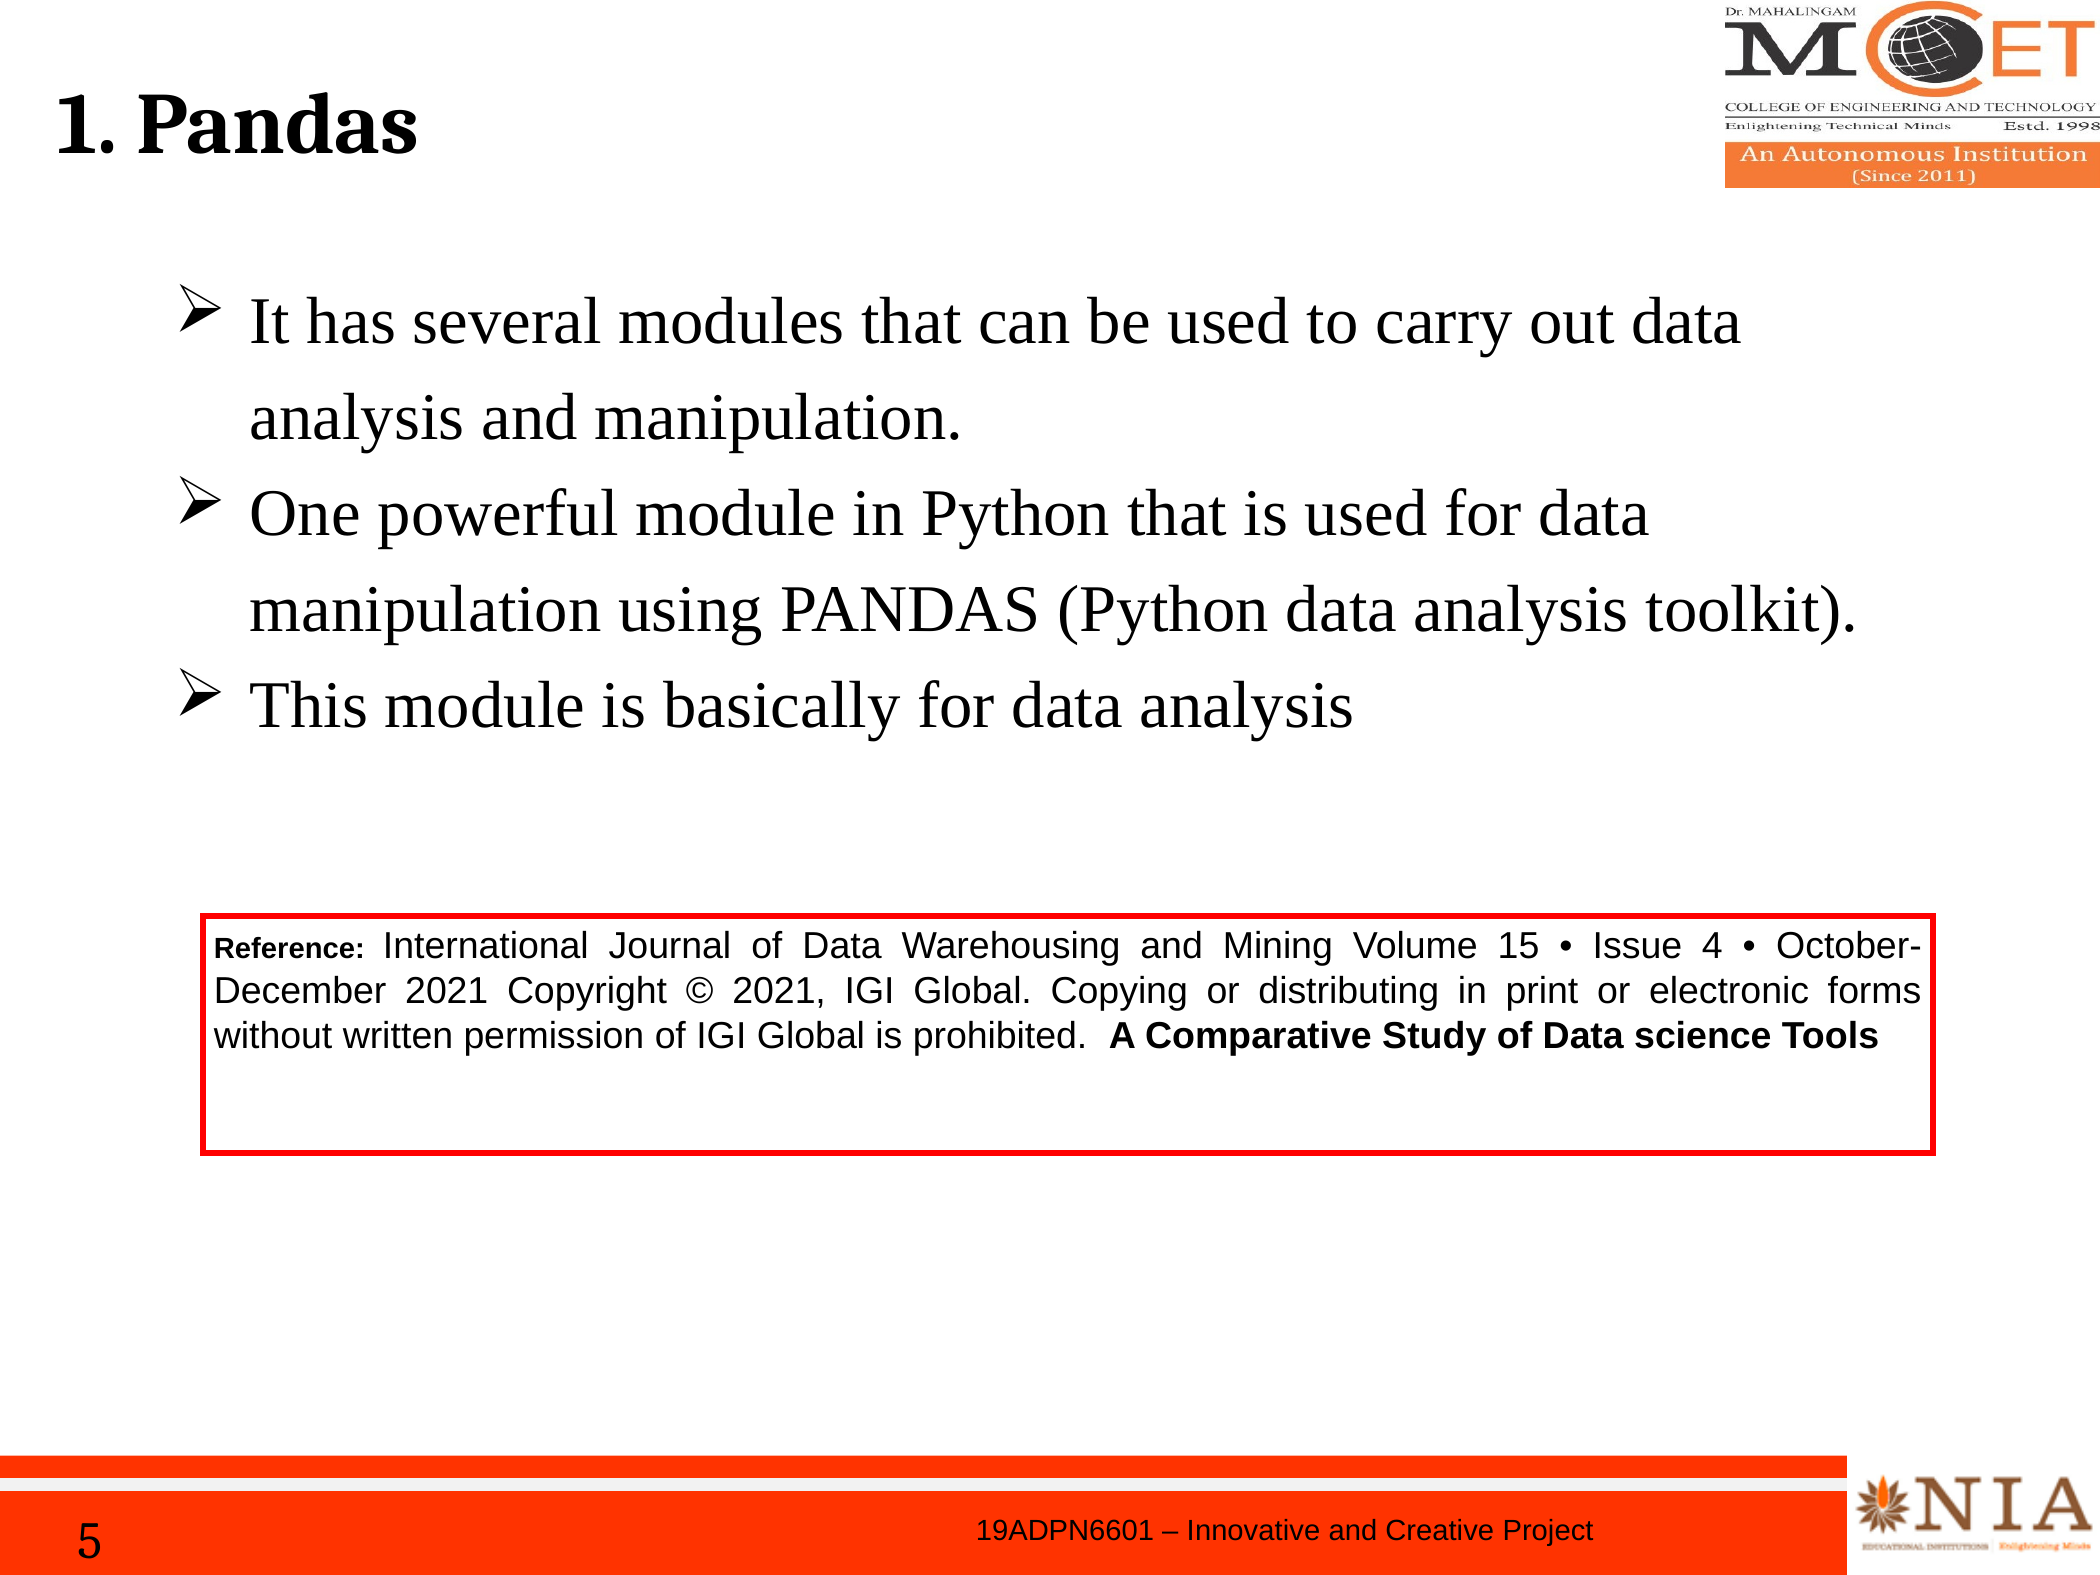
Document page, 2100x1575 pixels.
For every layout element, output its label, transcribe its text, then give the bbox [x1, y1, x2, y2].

title 1. Pandas [36, 37, 1700, 213]
list It has several modules that can be used to carry out data analysis and manipulation. One powerful module in Python that is used for data manipulation using PANDAS (Python data analysis toolkit). This module is basically for data analysis [62, 249, 1988, 1388]
text_box Reference: International Journal of Data Warehousing and Mining Volume 15 • Issue 4 • October-December 2021 Copyright © 2021, IGI Global. Copying or distributing in print or electronic forms without written permission of IGI Global is prohibited. A Comparative Study of Data science Tools [202, 915, 1934, 1153]
picture [1847, 1449, 2100, 1575]
picture [1725, 0, 2100, 188]
slide_number 5 [62, 1498, 296, 1561]
text_box 19ADPN6601 – Innovative and Creative Project [900, 1498, 1671, 1558]
